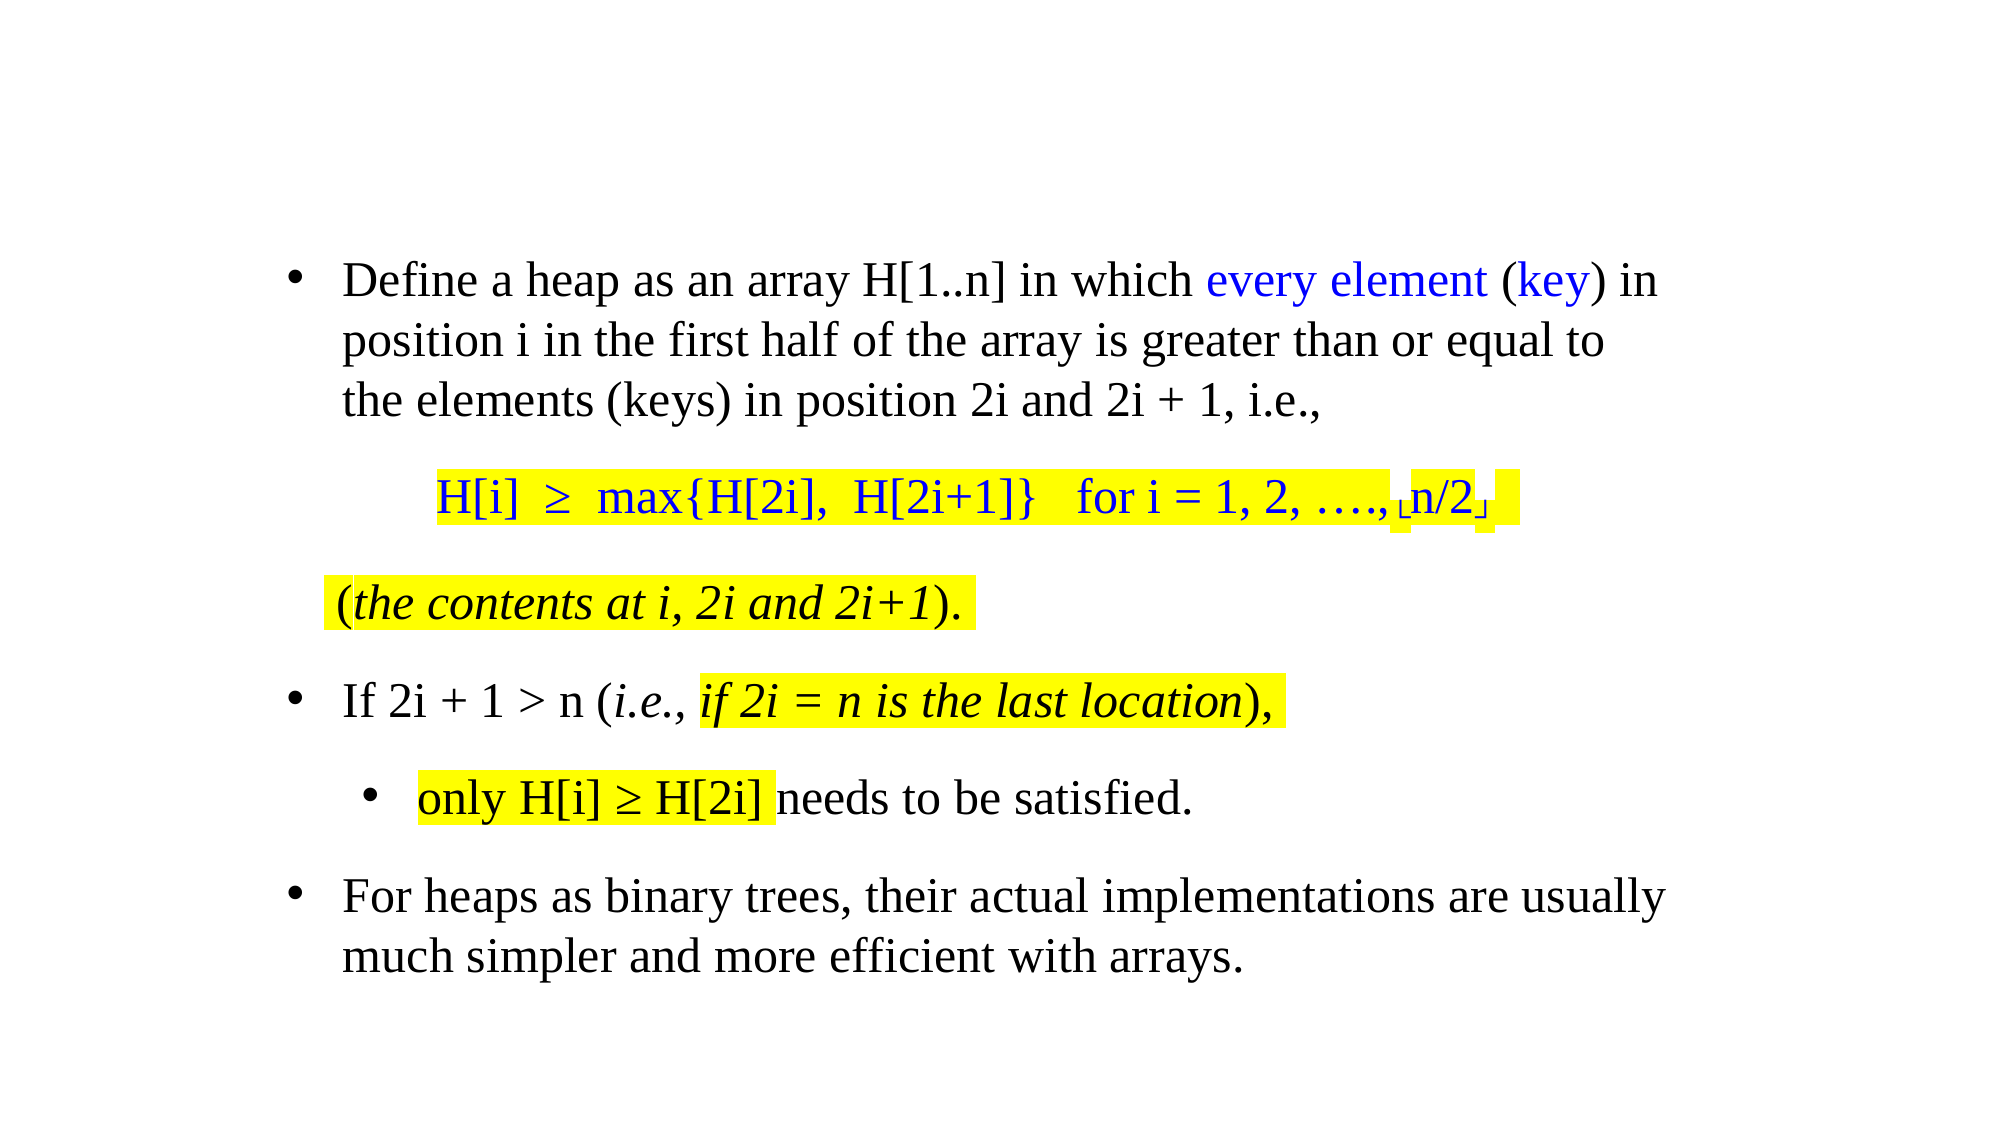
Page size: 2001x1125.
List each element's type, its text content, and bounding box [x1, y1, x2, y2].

text_box Define a heap as an array H[1..n] in which every element (key) in position i in the first half of the array is greater than or equal to the elements (keys) in position 2i and 2i + 1, i.e., H[i] ≥ max{H[2i], H[2i+1]} for i = 1, 2, ….,└n/2┘ (the contents at i, 2i and 2i+1). If 2i + 1 > n (i.e., if 2i = n is the last location), only H[i] ≥ H[2i] needs to be satisfied. For heaps as binary trees, their actual implementations are usually much simpler and more efficient with arrays. [271, 238, 1683, 990]
